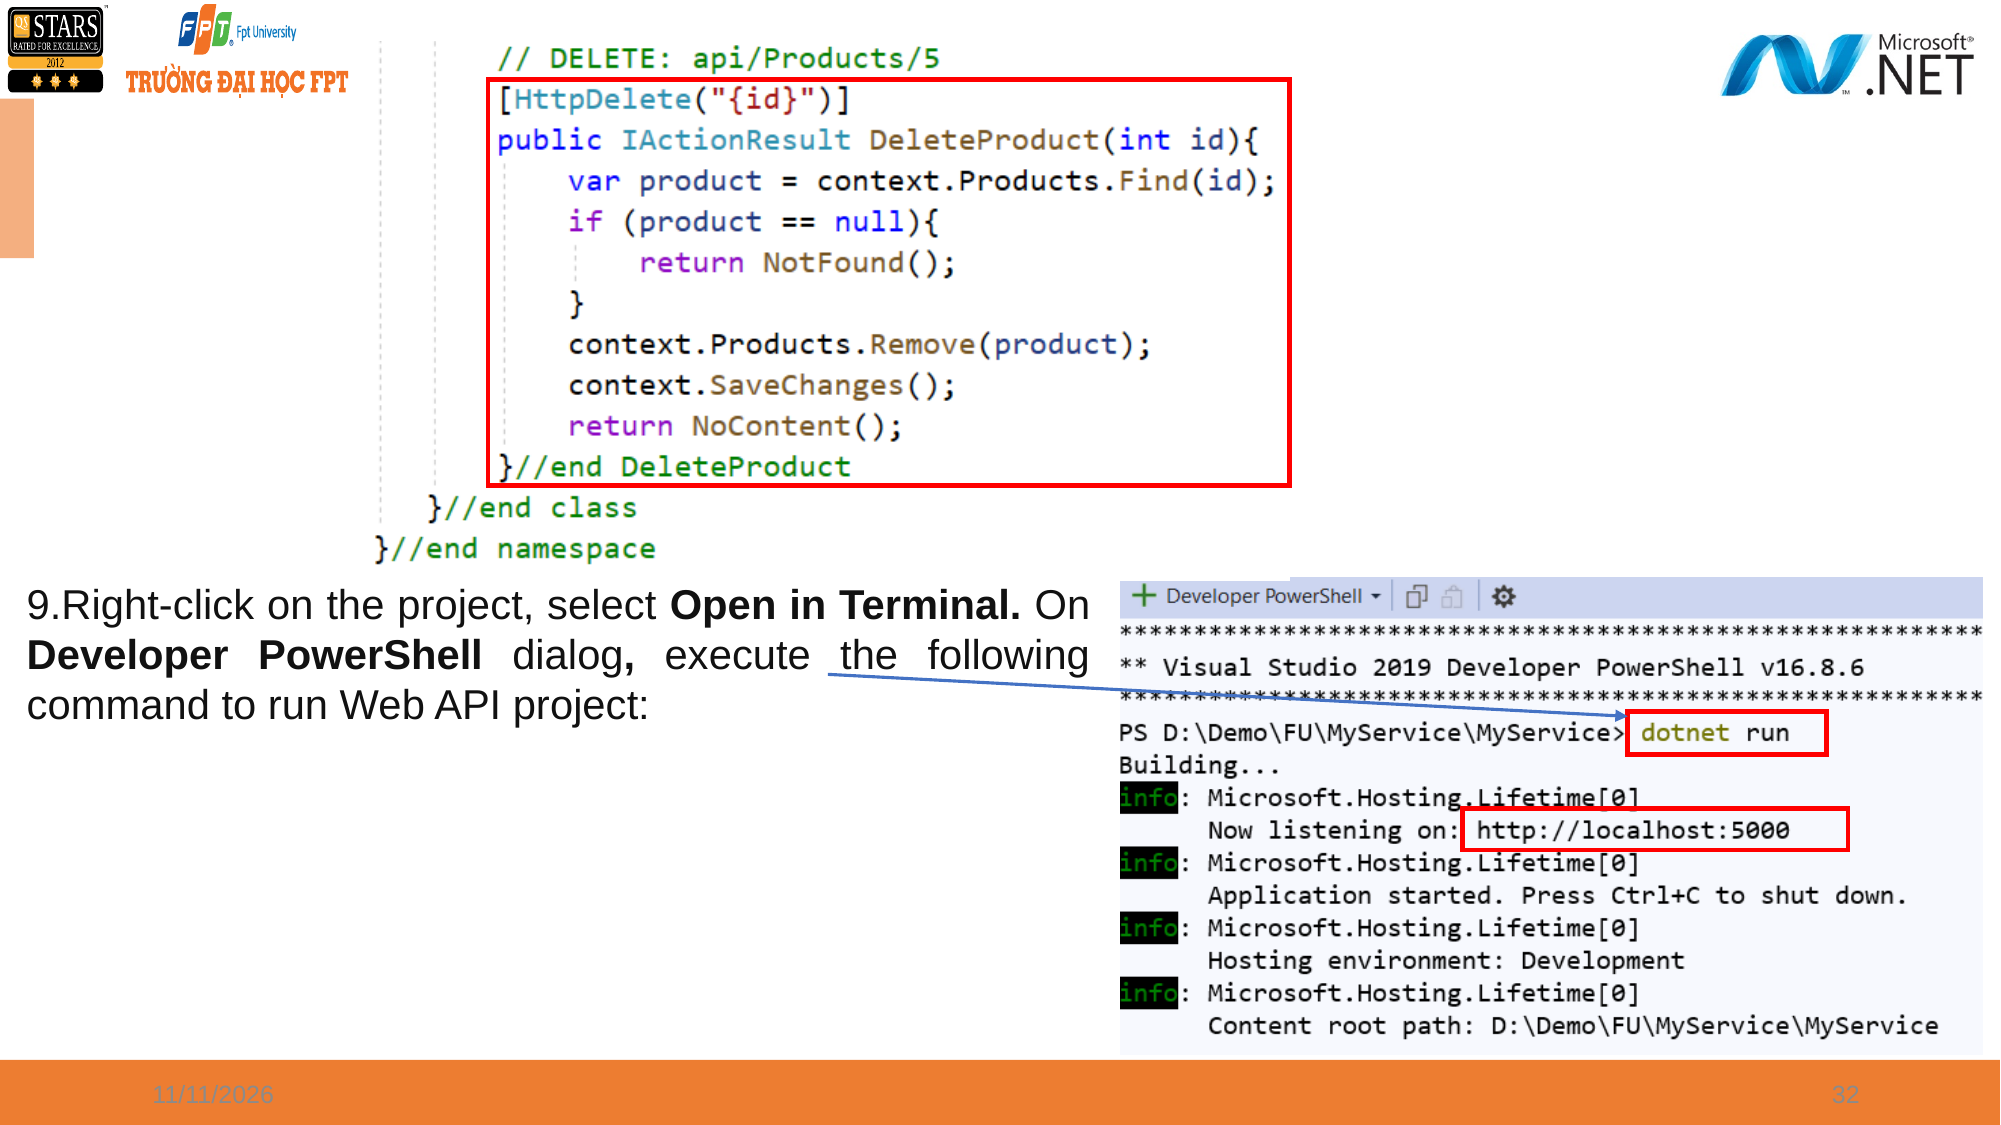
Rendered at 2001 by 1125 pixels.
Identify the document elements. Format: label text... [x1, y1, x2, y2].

picture [1685, 0, 2001, 129]
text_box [365, 41, 1290, 581]
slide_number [137, 1063, 588, 1123]
text_box 9.Right-click on the project, select Open in Terminal. On Developer PowerShell dialog, execute the following command to run Web API project: [11, 570, 1105, 736]
slide_number 32 [1424, 1063, 1875, 1123]
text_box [827, 674, 1628, 717]
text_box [1120, 577, 1983, 1055]
